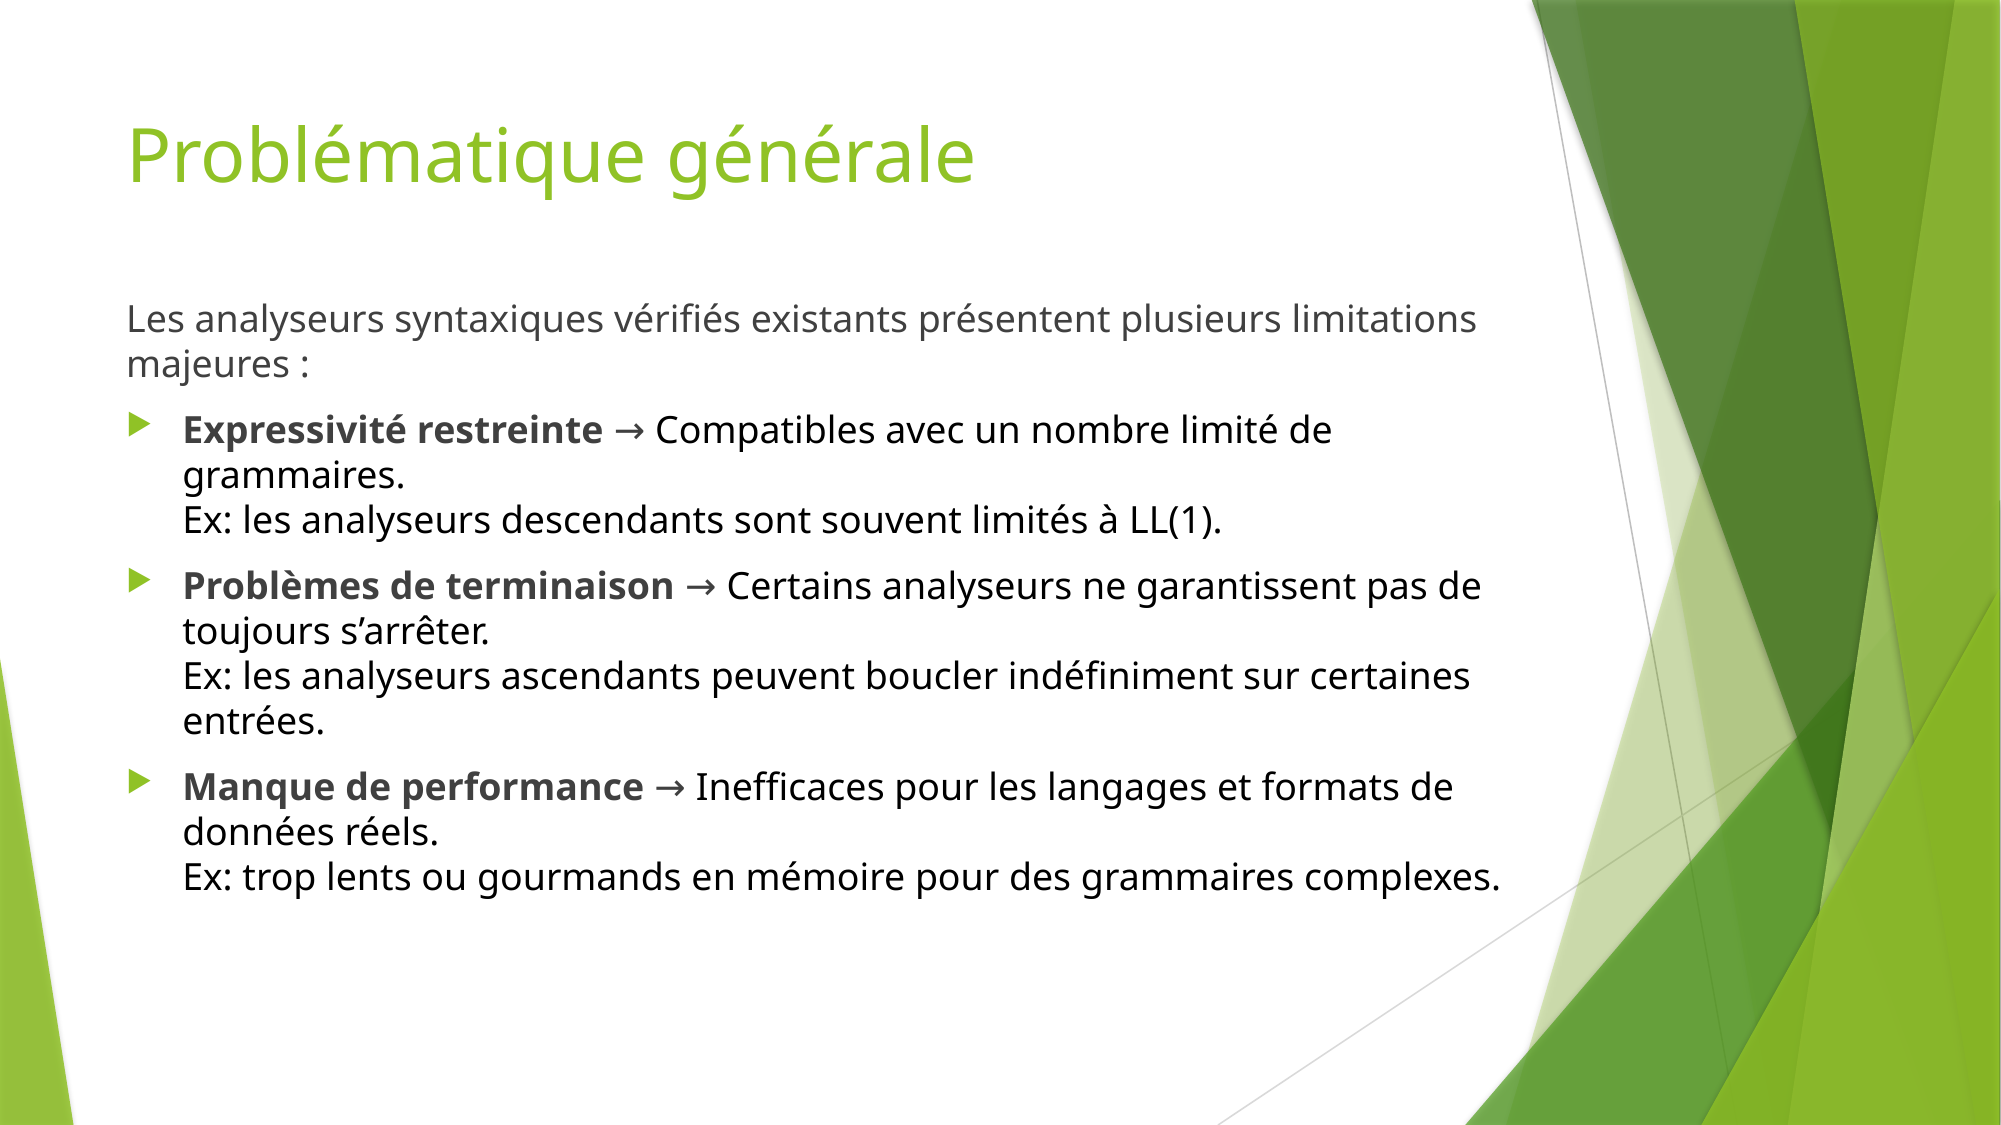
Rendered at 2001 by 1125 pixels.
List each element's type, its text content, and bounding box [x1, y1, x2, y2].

title Problématique générale [111, 99, 1522, 287]
list Les analyseurs syntaxiques vérifiés existants présentent plusieurs limitations majeures : Expressivité restreinte → Compatibles avec un nombre limité de grammaires. Ex: les analyseurs descendants sont souvent limités à LL(1). Problèmes de terminaison → Certains analyseurs ne garantissent pas de toujours s’arrêter. Ex: les analyseurs ascendants peuvent boucler indéfiniment sur certaines entrées. Manque de performance → Inefficaces pour les langages et formats de données réels. Ex: trop lents ou gourmands en mémoire pour des grammaires complexes. [111, 287, 1522, 992]
